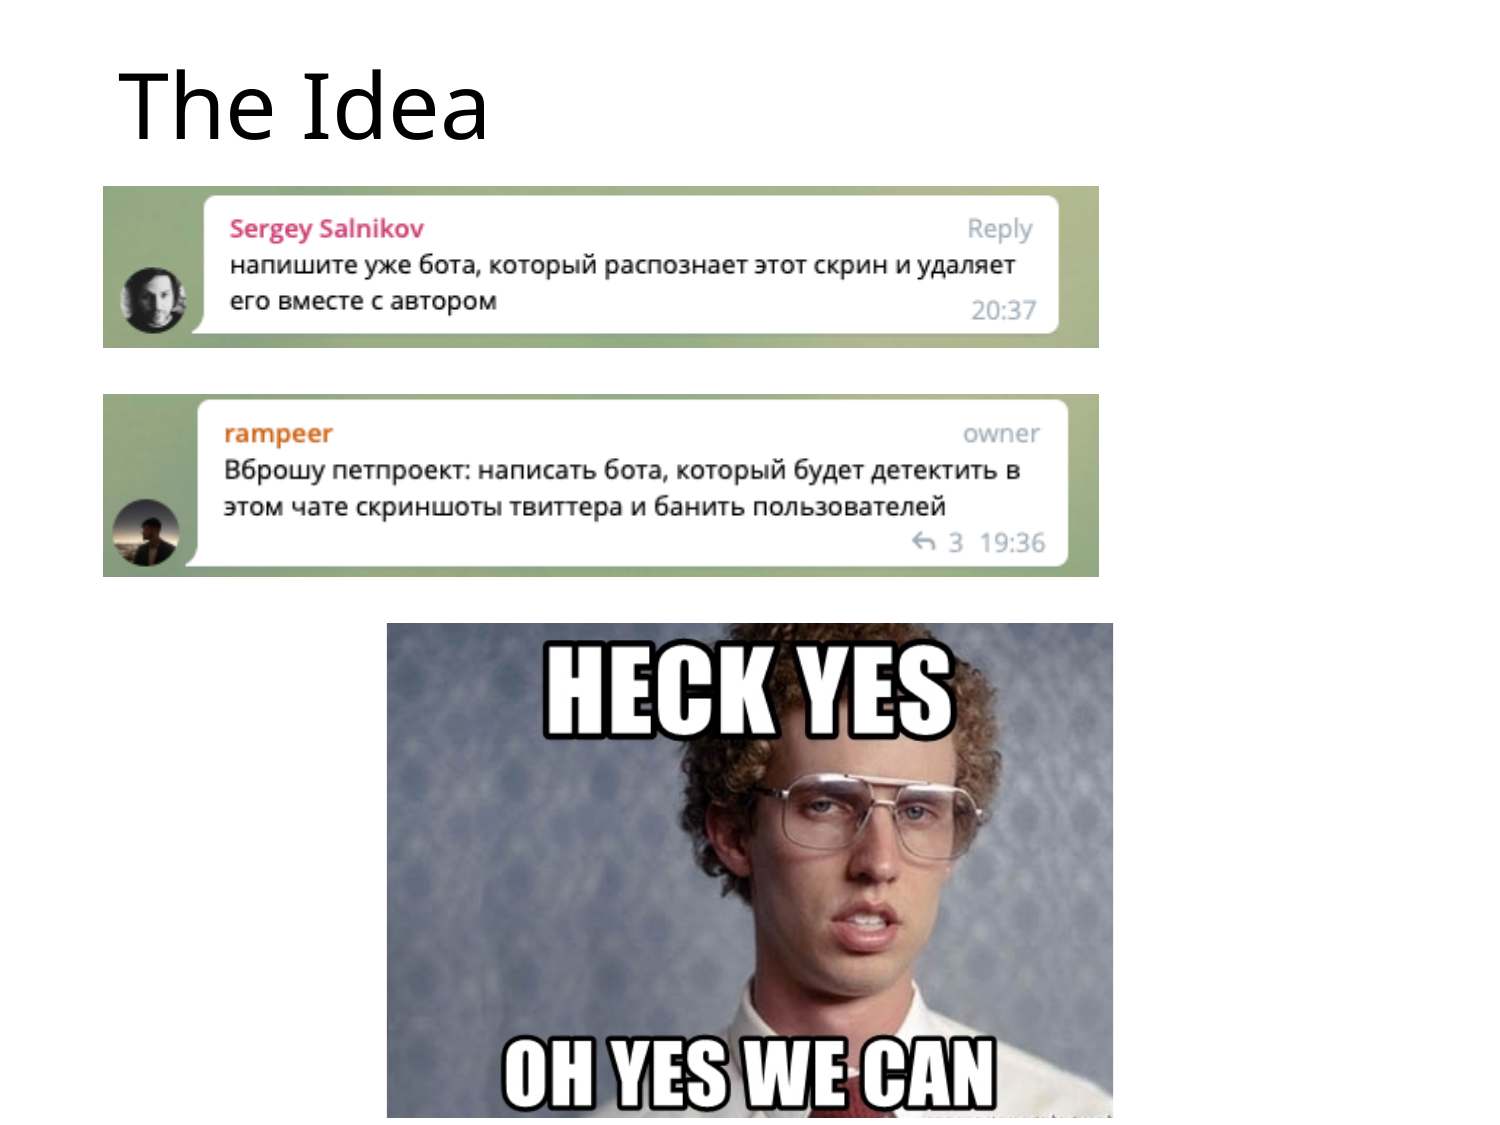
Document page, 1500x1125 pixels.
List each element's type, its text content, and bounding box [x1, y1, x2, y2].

title The Idea [103, 1, 1397, 219]
picture [103, 186, 1099, 348]
picture [386, 623, 1114, 1118]
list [103, 394, 1099, 577]
